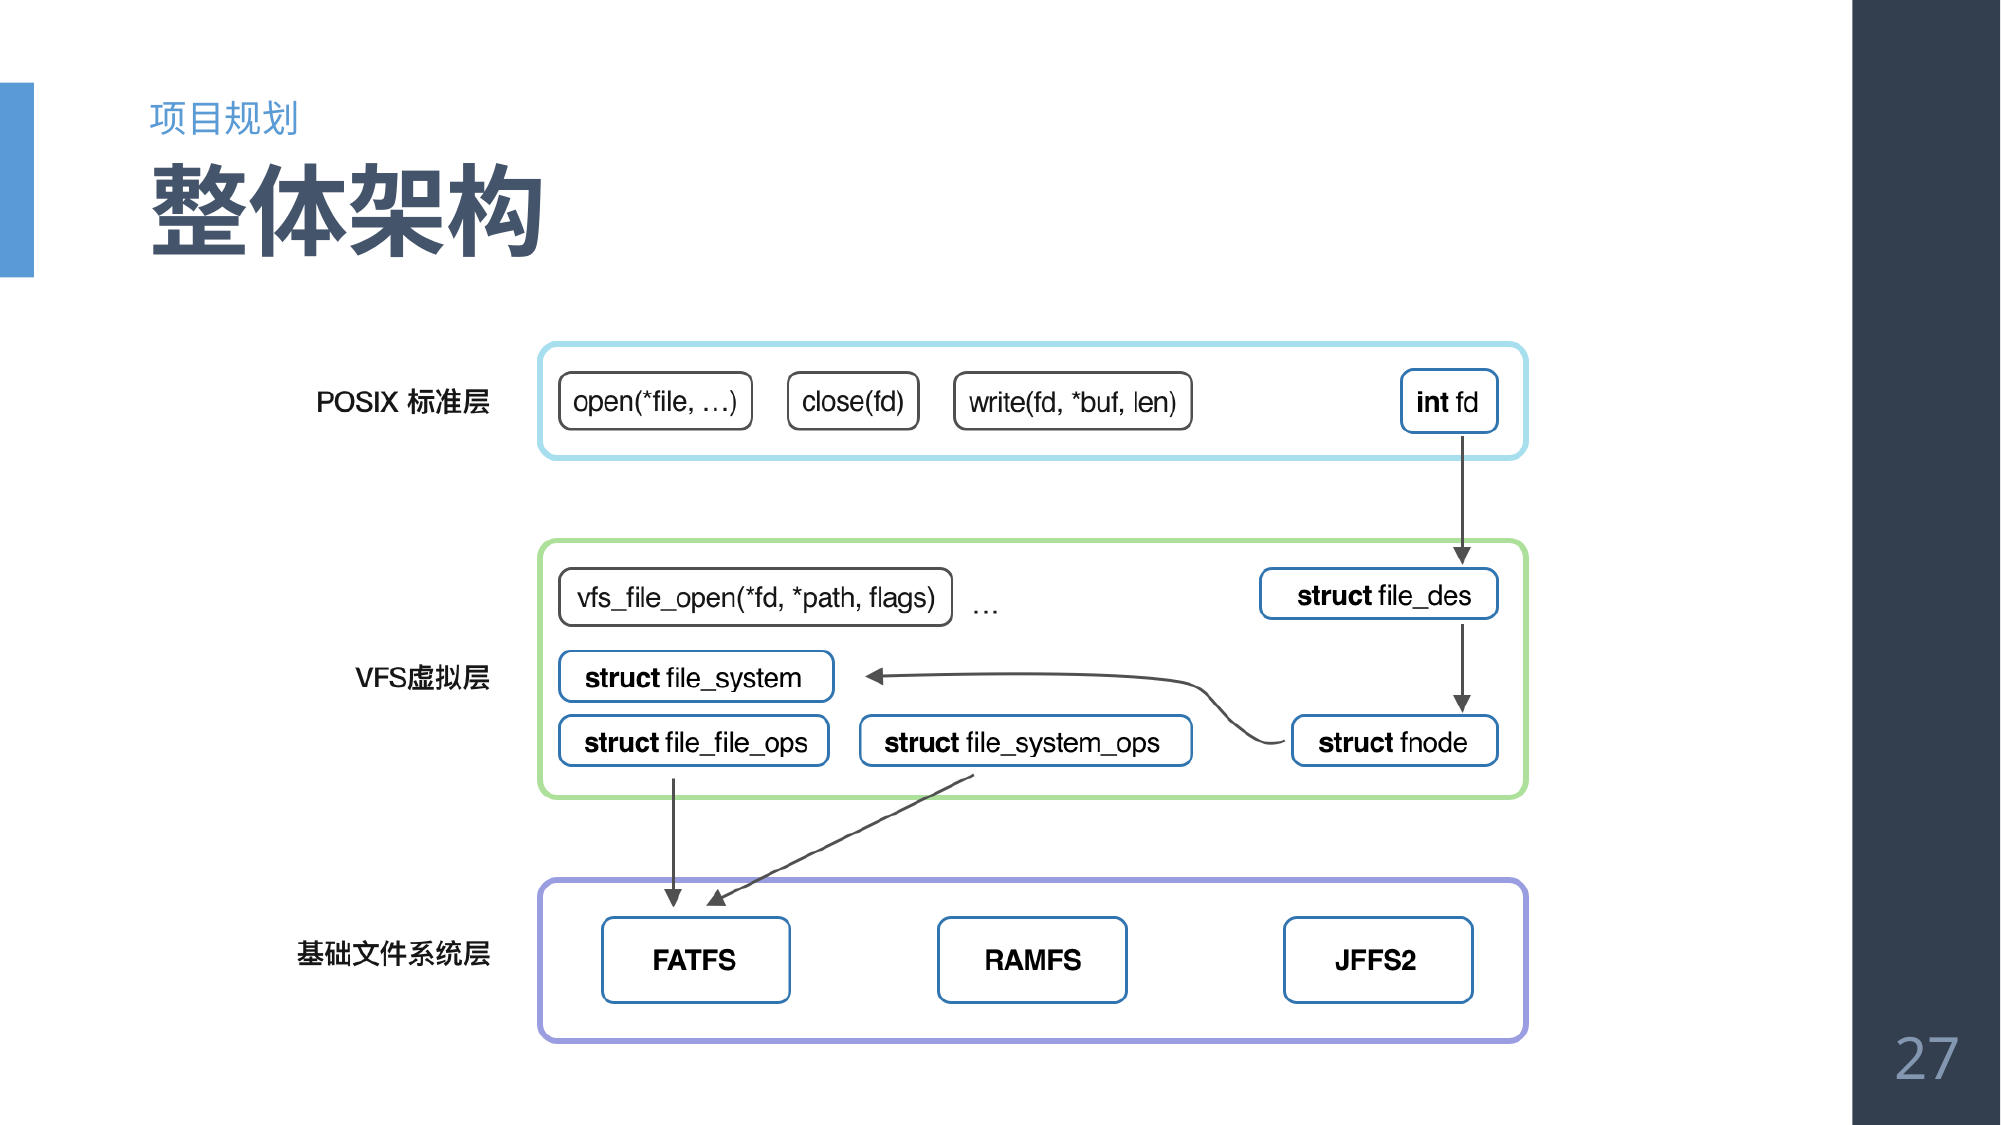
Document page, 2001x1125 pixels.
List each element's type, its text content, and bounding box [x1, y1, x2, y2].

title 整体架构 [134, 155, 1734, 278]
slide_number 27 [1852, 1012, 2000, 1110]
list 项目规划 [134, 82, 1734, 149]
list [275, 283, 1593, 1108]
